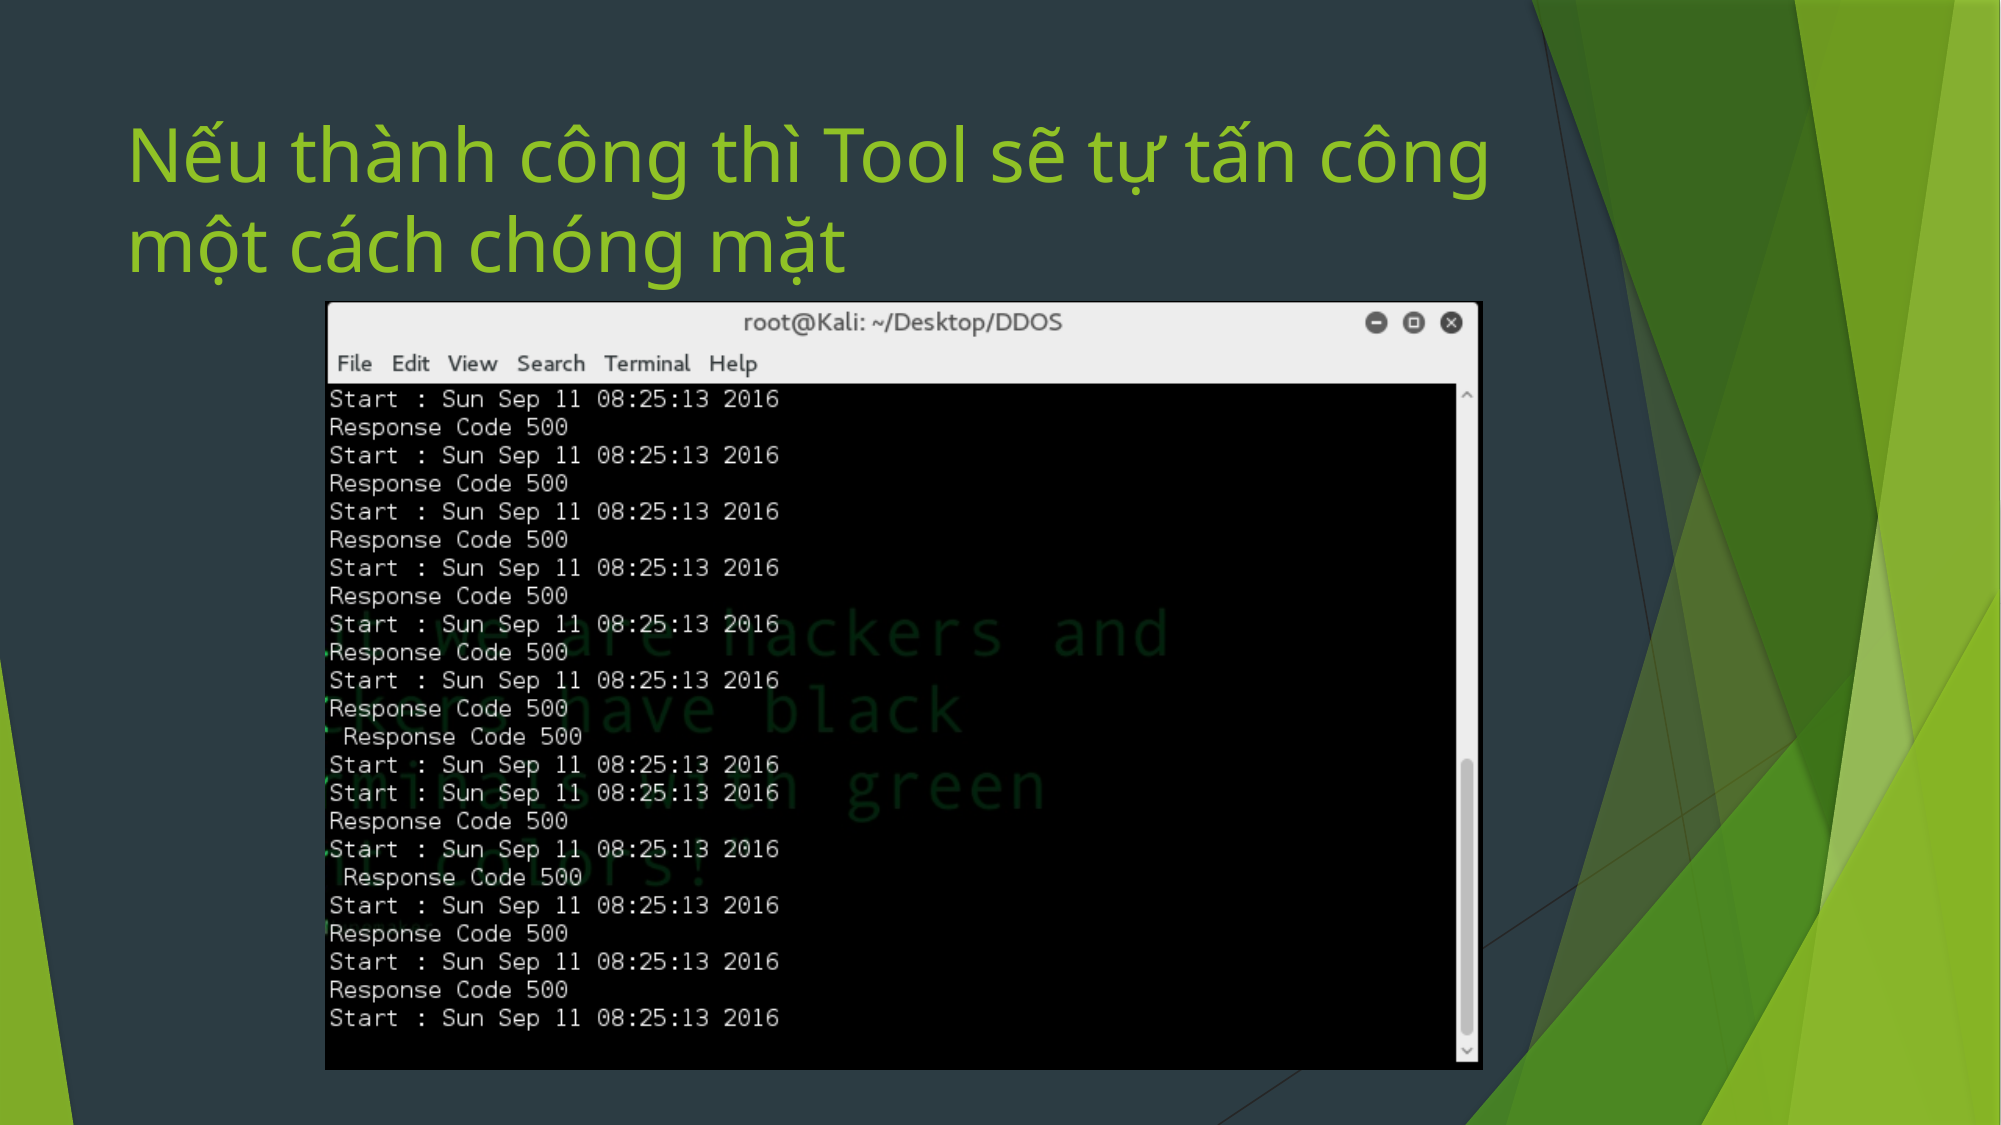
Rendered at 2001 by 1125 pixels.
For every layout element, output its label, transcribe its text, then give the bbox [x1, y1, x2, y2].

picture [324, 300, 1484, 1071]
title Nếu thành công thì Tool sẽ tự tấn công một cách chóng mặt [111, 99, 1522, 317]
